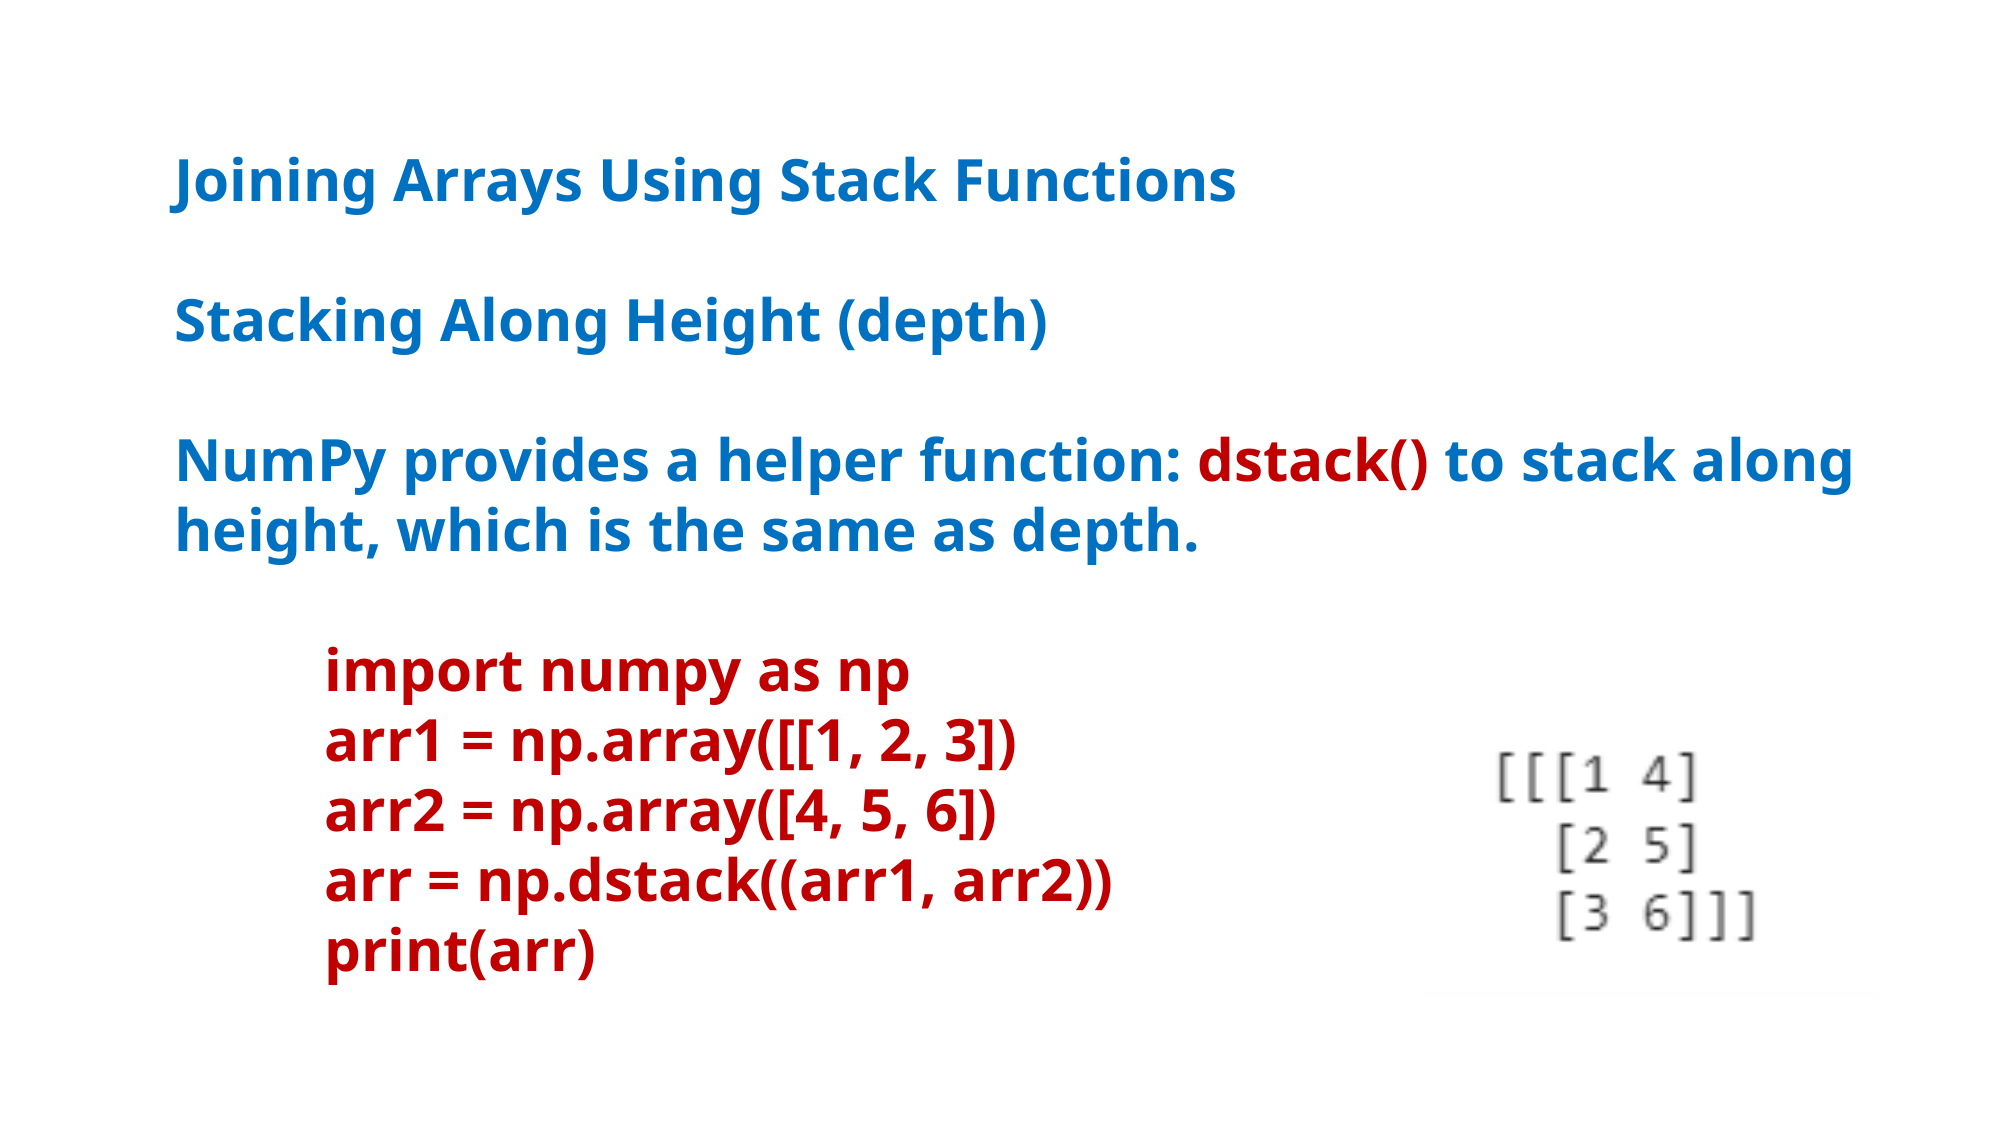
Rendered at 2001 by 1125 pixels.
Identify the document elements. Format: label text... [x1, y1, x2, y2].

text_box Joining Arrays Using Stack Functions Stacking Along Height (depth) NumPy provides a helper function: dstack() to stack along height, which is the same as depth. import numpy as np arr1 = np.array([[1, 2, 3]) arr2 = np.array([4, 5, 6]) arr = np.dstack((arr1, arr2)) print(arr) [159, 135, 1879, 991]
picture [1423, 735, 1880, 1000]
